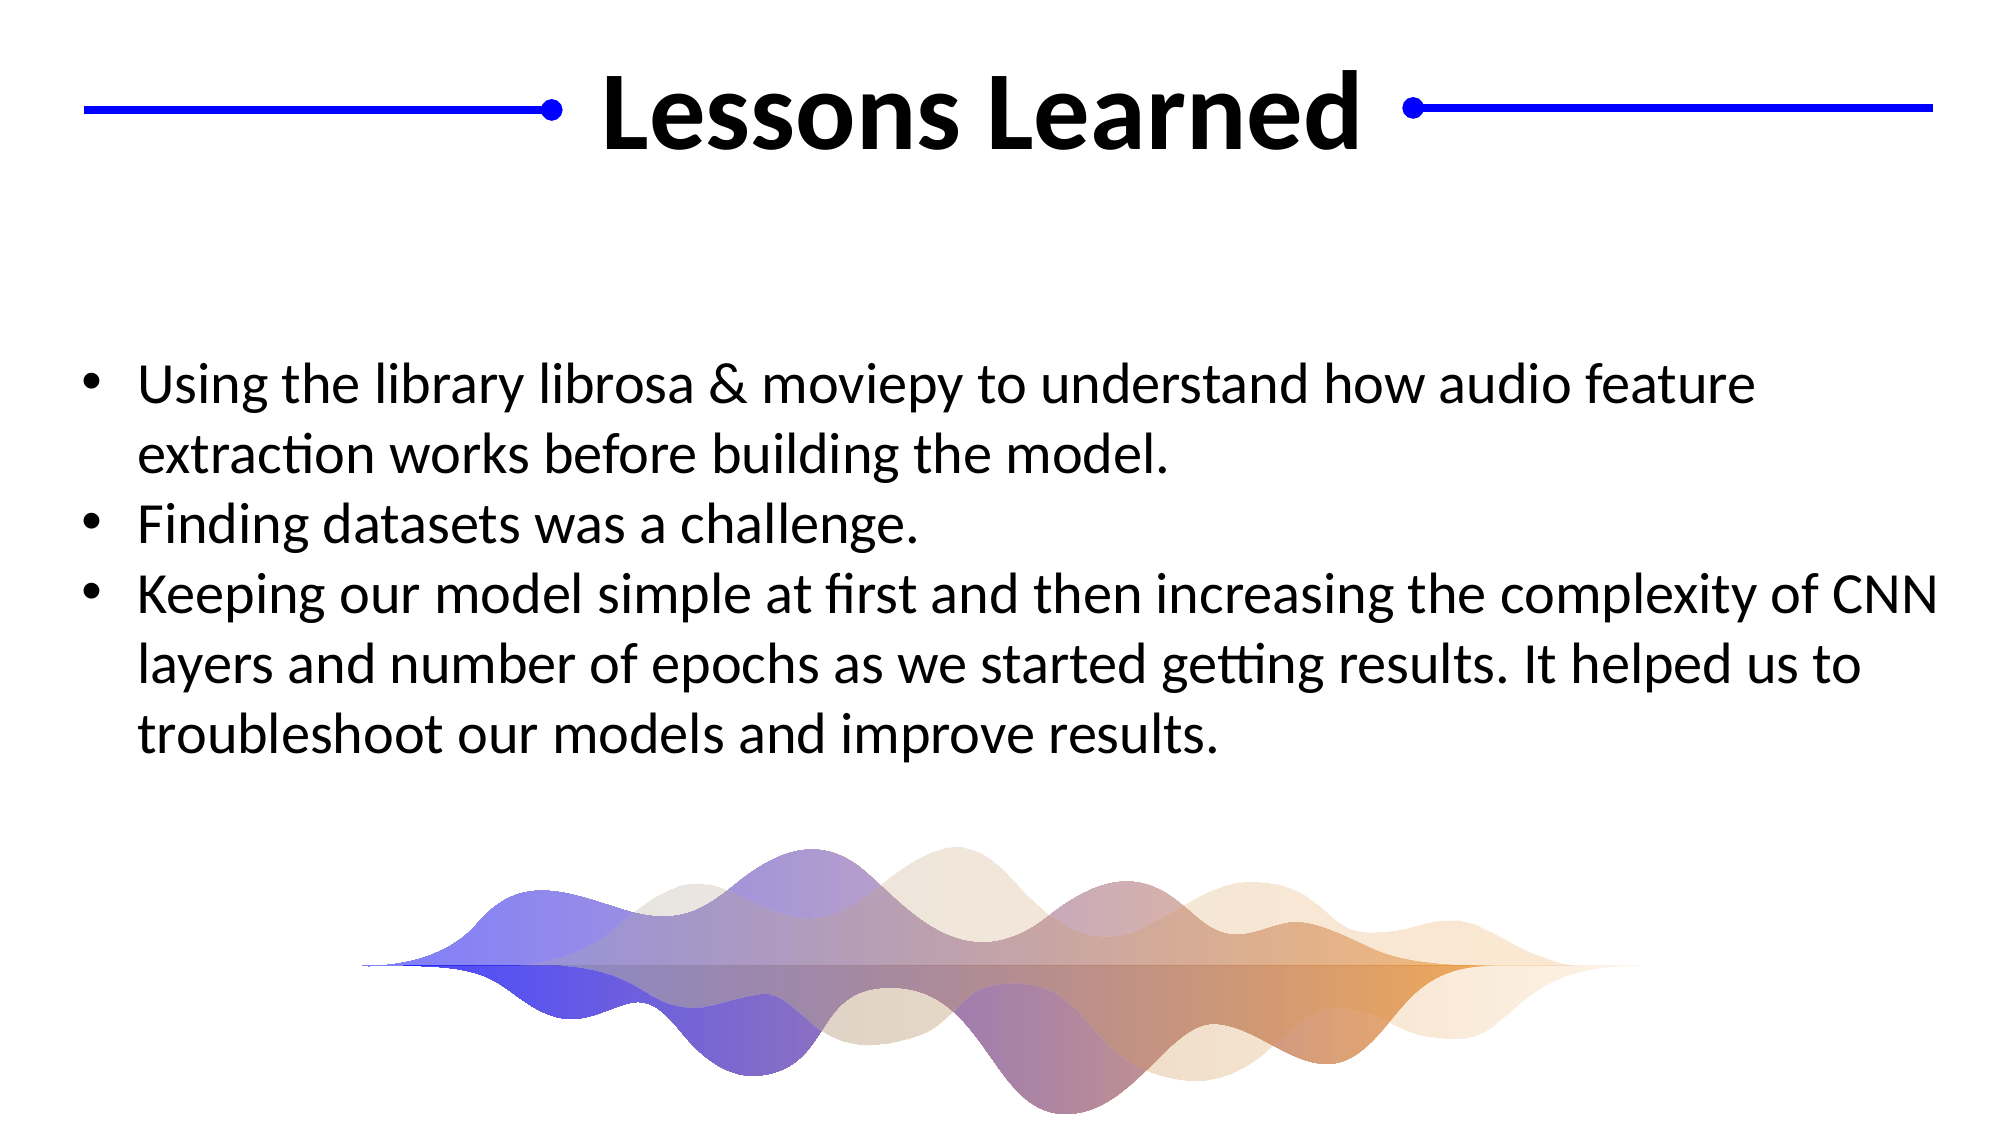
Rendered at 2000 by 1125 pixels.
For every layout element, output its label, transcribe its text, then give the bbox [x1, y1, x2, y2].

text_box Using the library librosa & moviepy to understand how audio feature extraction works before building the model. Finding datasets was a challenge. Keeping our model simple at first and then increasing the complexity of CNN layers and number of epochs as we started getting results. It helped us to troubleshoot our models and improve results. [66, 267, 1969, 773]
text_box Lessons Learned [503, 36, 1437, 175]
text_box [361, 834, 1638, 1118]
